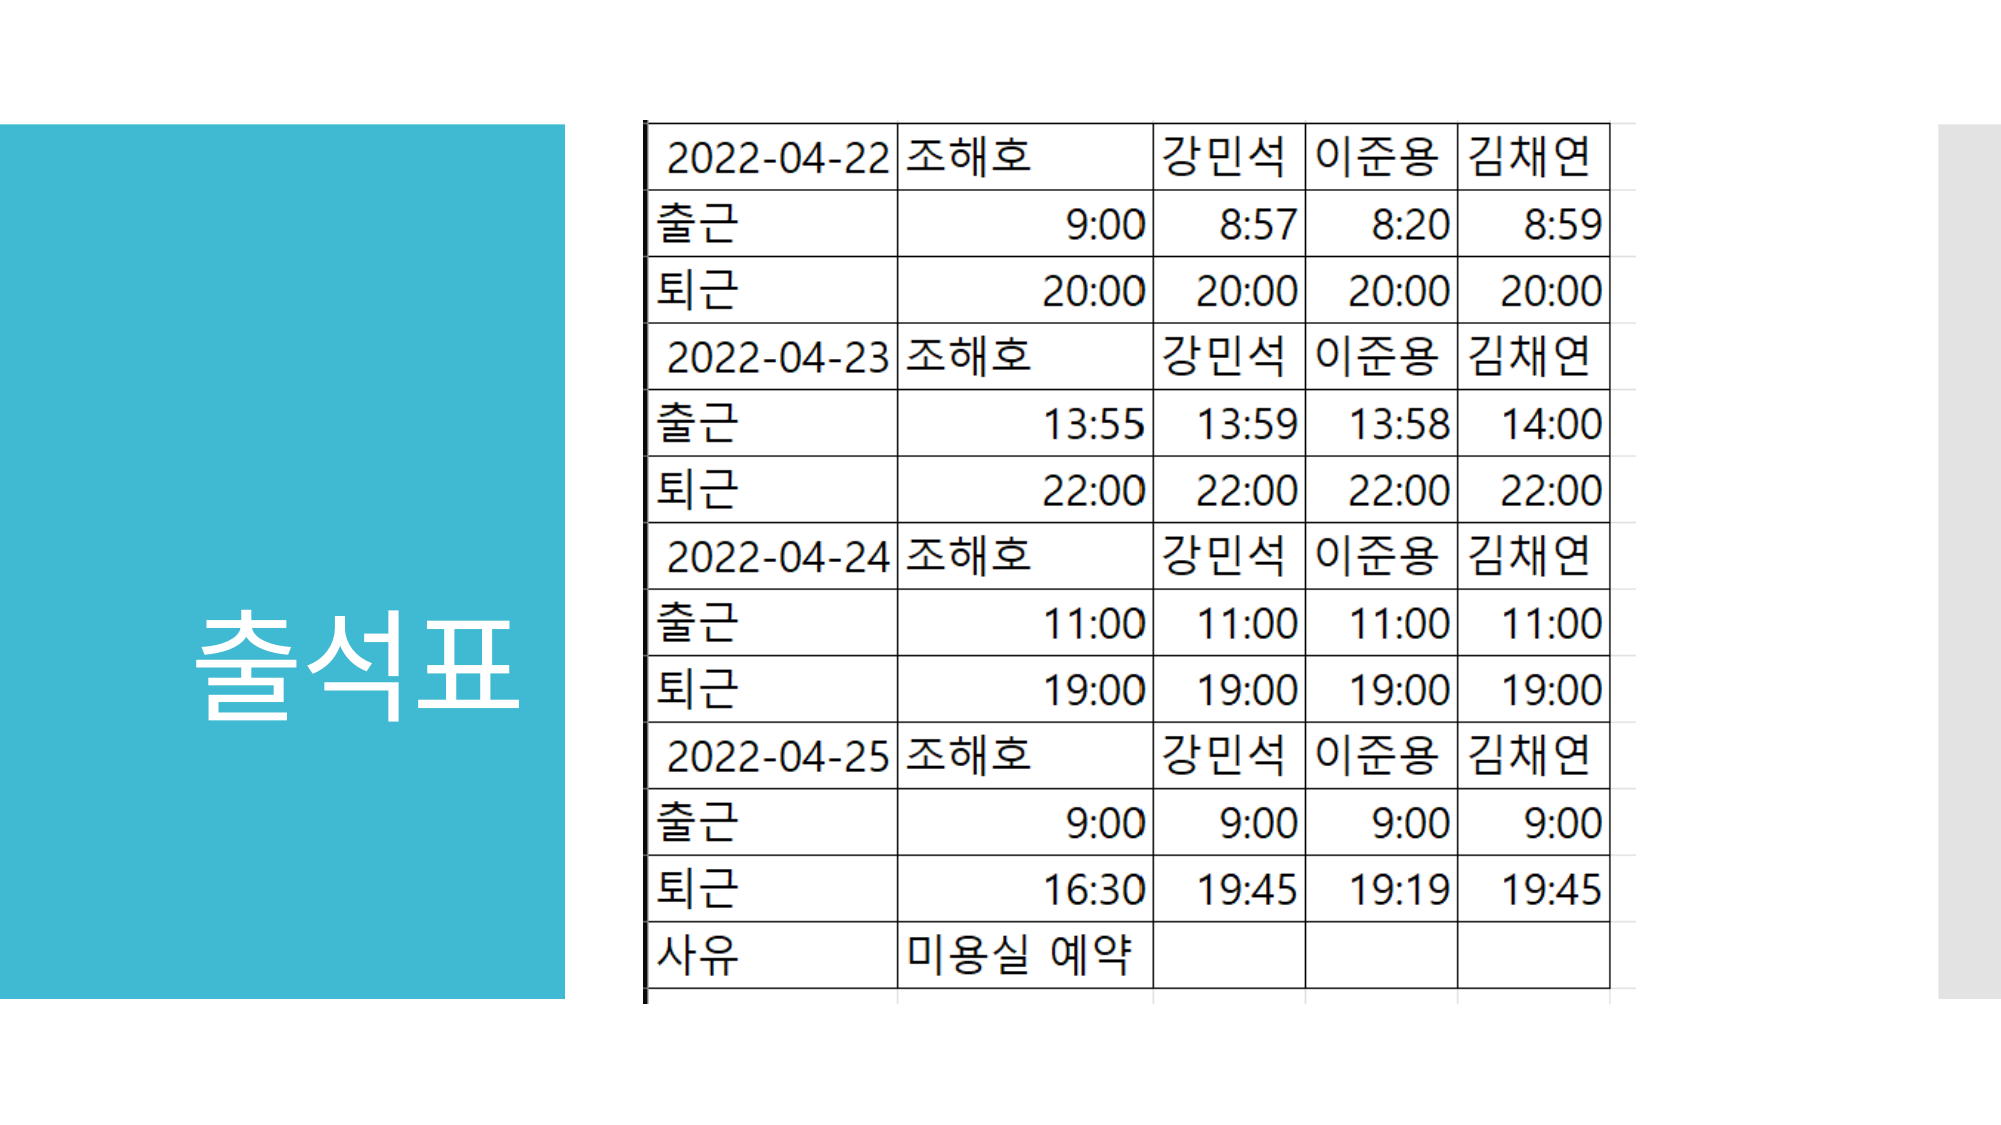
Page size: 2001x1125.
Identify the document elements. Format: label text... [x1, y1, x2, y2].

title 출석표 [175, 213, 643, 747]
picture [643, 120, 1636, 1004]
